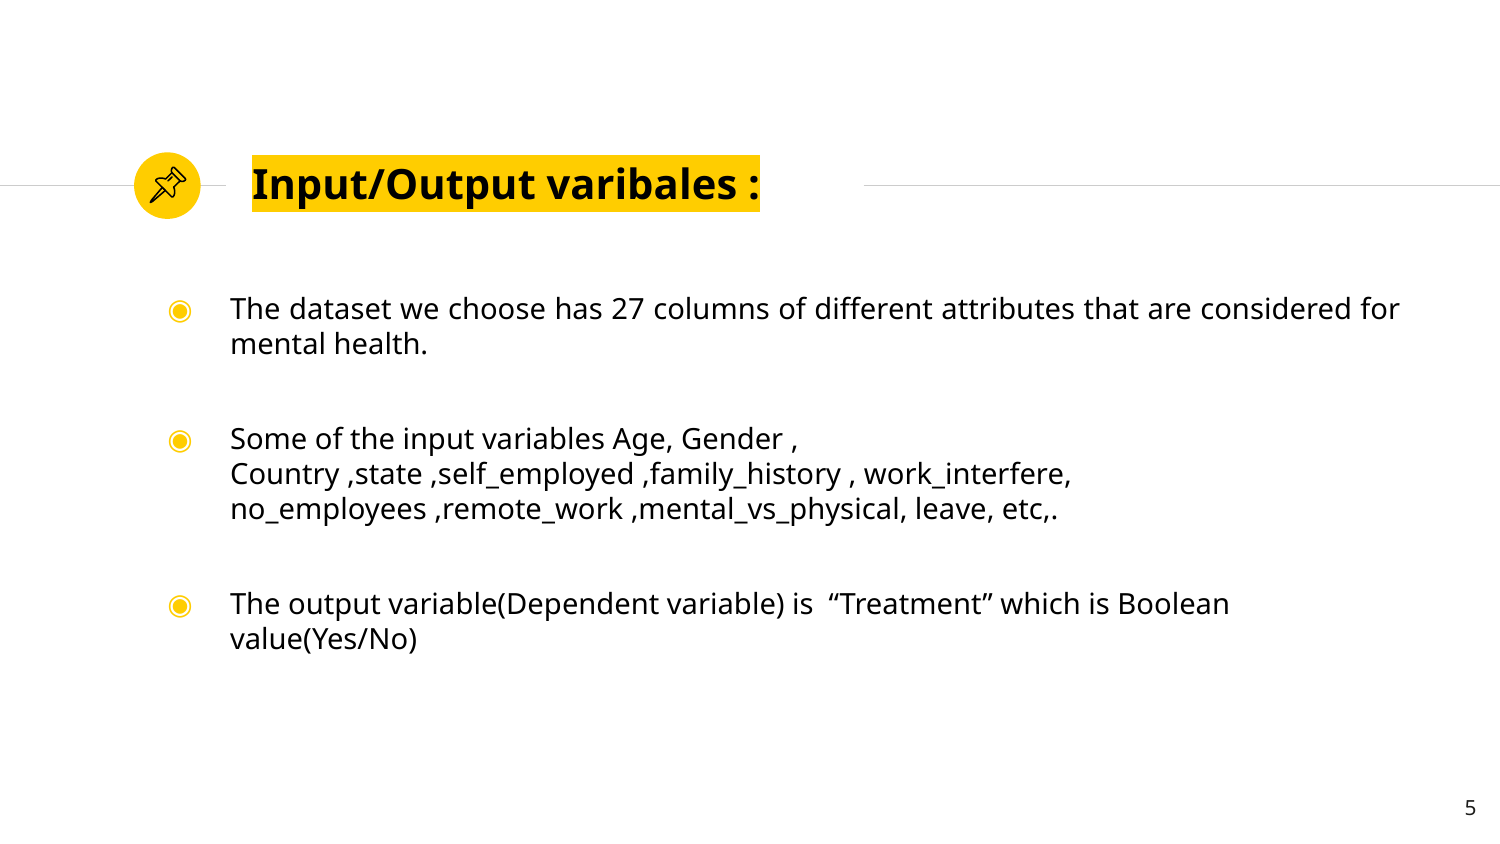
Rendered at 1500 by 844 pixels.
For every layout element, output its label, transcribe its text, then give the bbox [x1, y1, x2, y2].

title Input/Output varibales : [226, 146, 863, 219]
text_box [150, 166, 186, 203]
list The dataset we choose has 27 columns of different attributes that are considered for mental health. Some of the input variables Age, Gender , Country ,state ,self_employed ,family_history , work_interfere, no_employees ,remote_work ,mental_vs_physical, leave, etc,. The output variable(Dependent variable) is “Treatment” which is Boolean value(Yes/No) [140, 228, 1417, 814]
slide_number 5 [1401, 779, 1492, 844]
